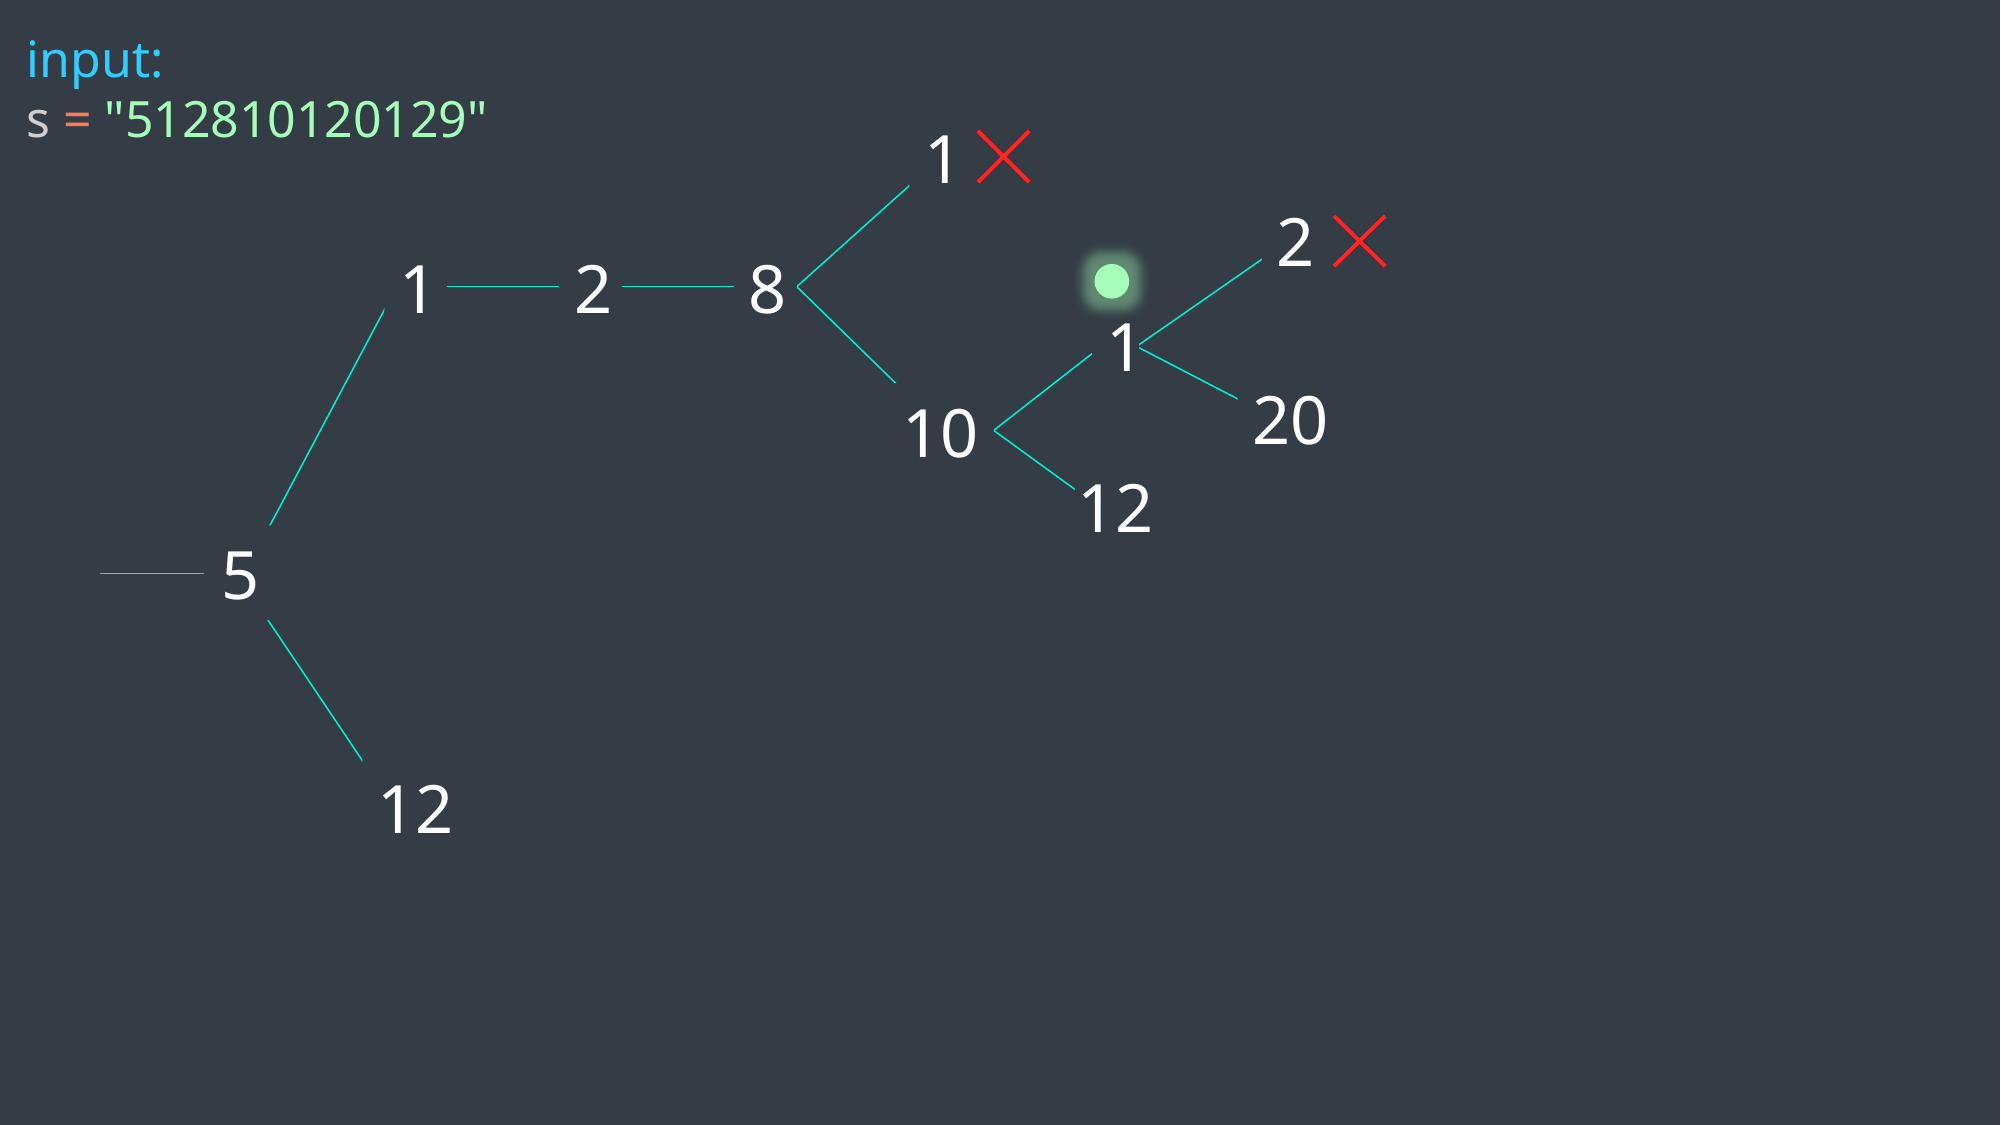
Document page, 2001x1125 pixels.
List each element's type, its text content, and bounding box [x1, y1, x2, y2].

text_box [796, 157, 941, 288]
text_box 2 [559, 239, 622, 334]
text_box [240, 579, 412, 835]
text_box 8 [734, 239, 796, 334]
text_box 2 [1261, 192, 1320, 288]
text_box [993, 432, 1111, 515]
text_box 10 [887, 383, 993, 478]
text_box 1 [384, 239, 447, 334]
text_box 20 [1237, 377, 1344, 458]
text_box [1138, 240, 1289, 346]
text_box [263, 250, 416, 537]
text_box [1138, 347, 1289, 426]
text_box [1092, 297, 1136, 308]
picture [1332, 214, 1387, 268]
text_box 1 [1092, 306, 1139, 393]
picture [976, 129, 1031, 184]
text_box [796, 287, 940, 426]
text_box 12 [362, 758, 469, 854]
text_box input: s = "512810120129" [11, 20, 906, 155]
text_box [993, 335, 1116, 432]
text_box 5 [201, 525, 280, 621]
text_box 12 [1074, 465, 1157, 546]
text_box [1096, 266, 1127, 297]
text_box 1 [909, 109, 972, 205]
